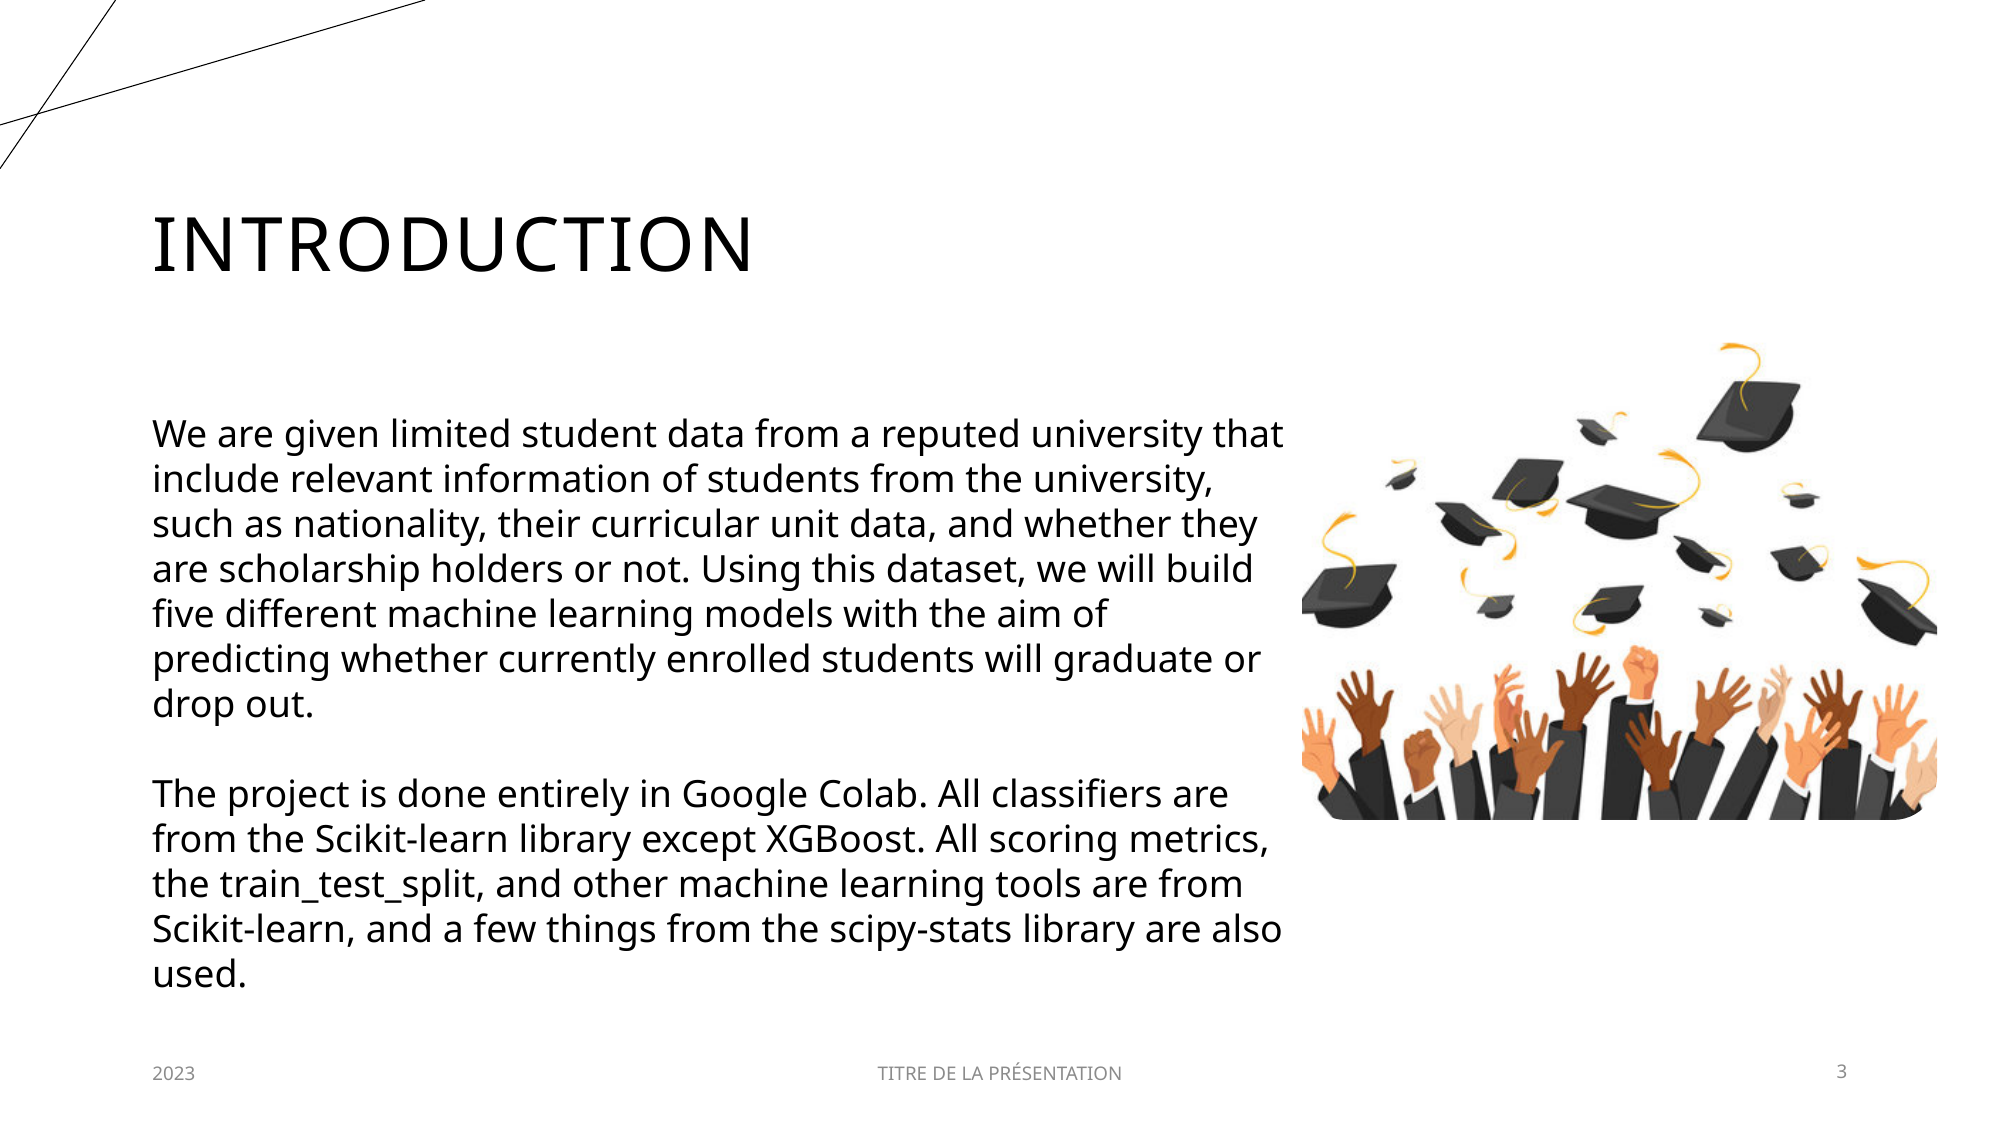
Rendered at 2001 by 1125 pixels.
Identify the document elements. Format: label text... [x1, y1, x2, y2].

picture [1302, 309, 1938, 820]
slide_number 2023 [137, 1048, 588, 1103]
text_box We are given limited student data from a reputed university that include relevant information of students from the university, such as nationality, their curricular unit data, and whether they are scholarship holders or not. Using this dataset, we will build five different machine learning models with the aim of predicting whether currently enrolled students will graduate or drop out. The project is done entirely in Google Colab. All classifiers are from the Scikit-learn library except XGBoost. All scoring metrics, the train_test_split, and other machine learning tools are from Scikit-learn, and a few things from the scipy-stats library are also used. [137, 402, 1302, 1048]
slide_number 3 [1412, 1042, 1863, 1103]
title INTRODUCTION [137, 138, 1863, 357]
footer TITRE DE LA PRÉSENTATION [662, 1042, 1338, 1103]
